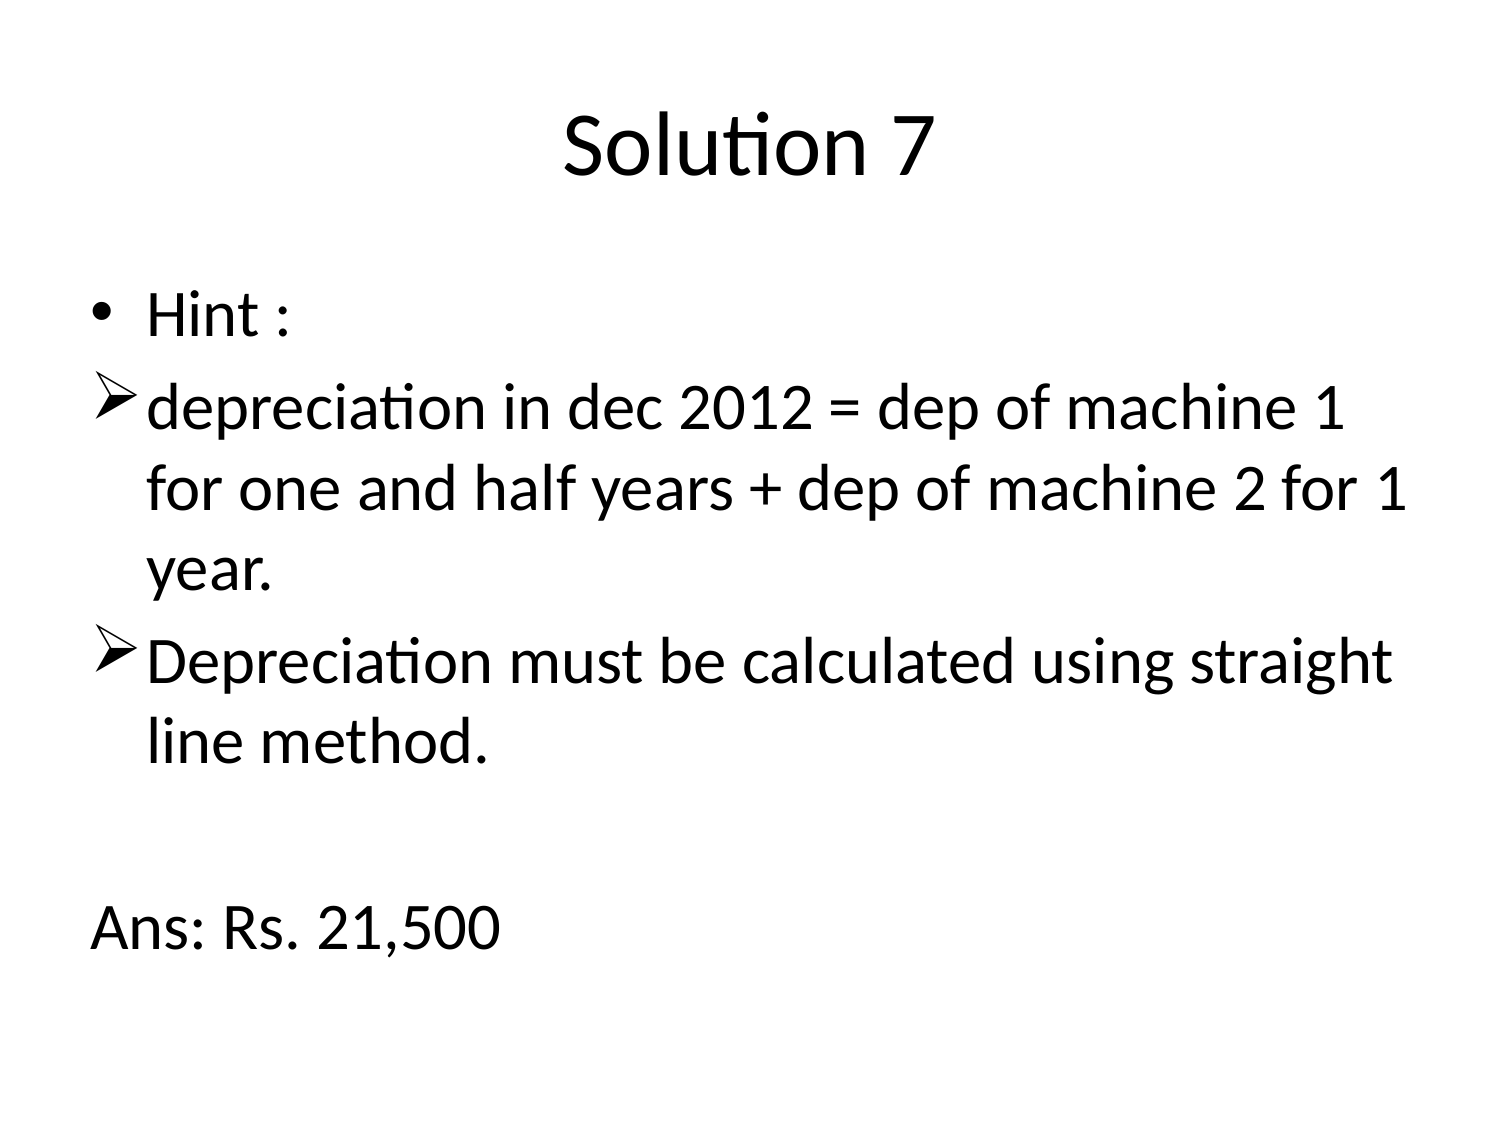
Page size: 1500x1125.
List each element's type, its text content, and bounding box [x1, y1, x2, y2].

title Solution 7 [75, 45, 1425, 233]
list Hint : depreciation in dec 2012 = dep of machine 1 for one and half years + dep of machine 2 for 1 year. Depreciation must be calculated using straight line method. Ans: Rs. 21,500 [75, 262, 1425, 1005]
